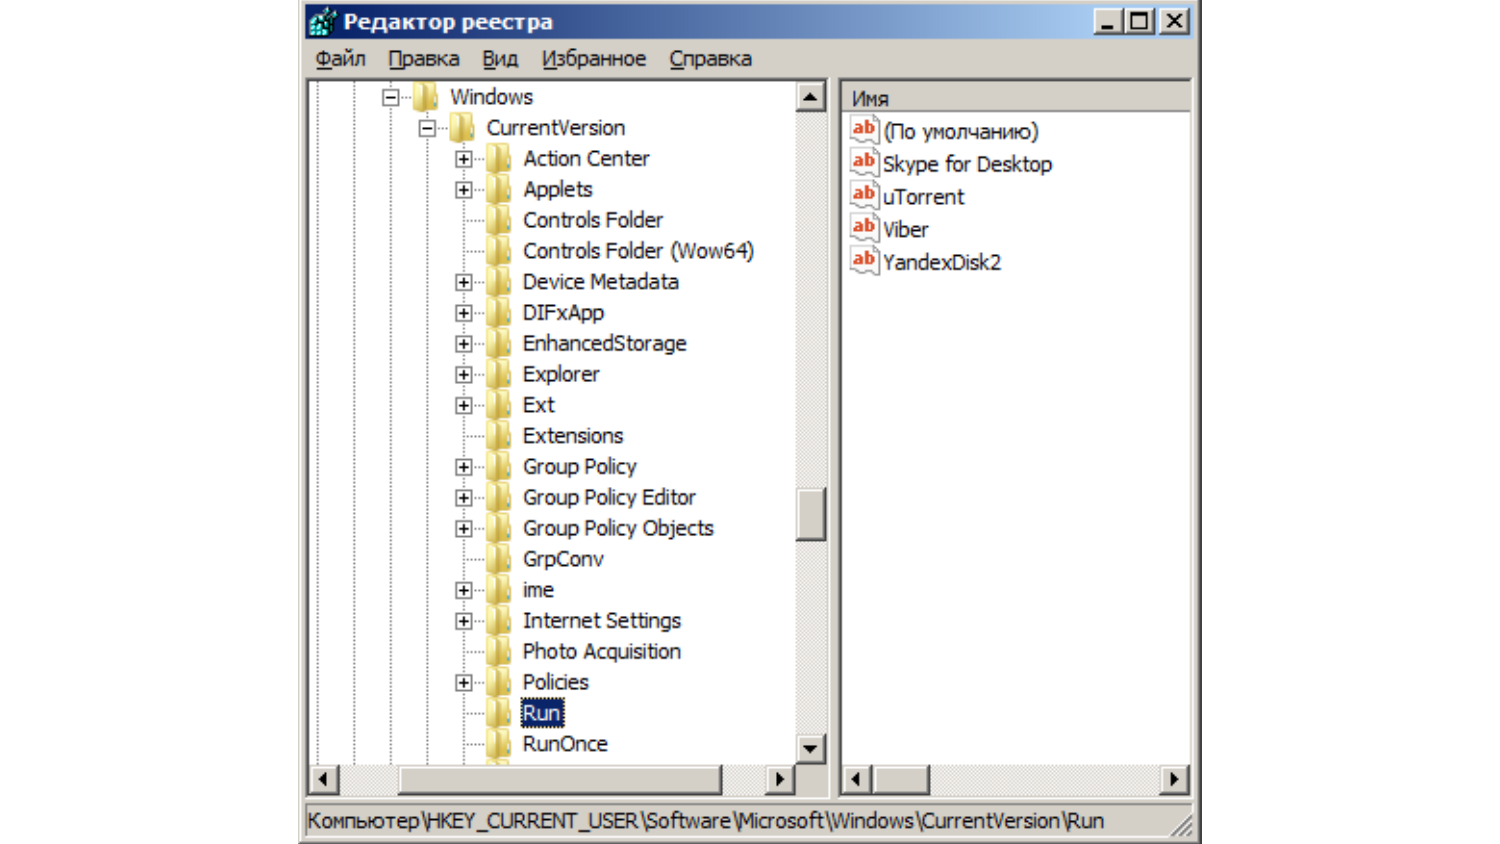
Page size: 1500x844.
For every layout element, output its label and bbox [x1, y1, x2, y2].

picture [298, 0, 1202, 844]
